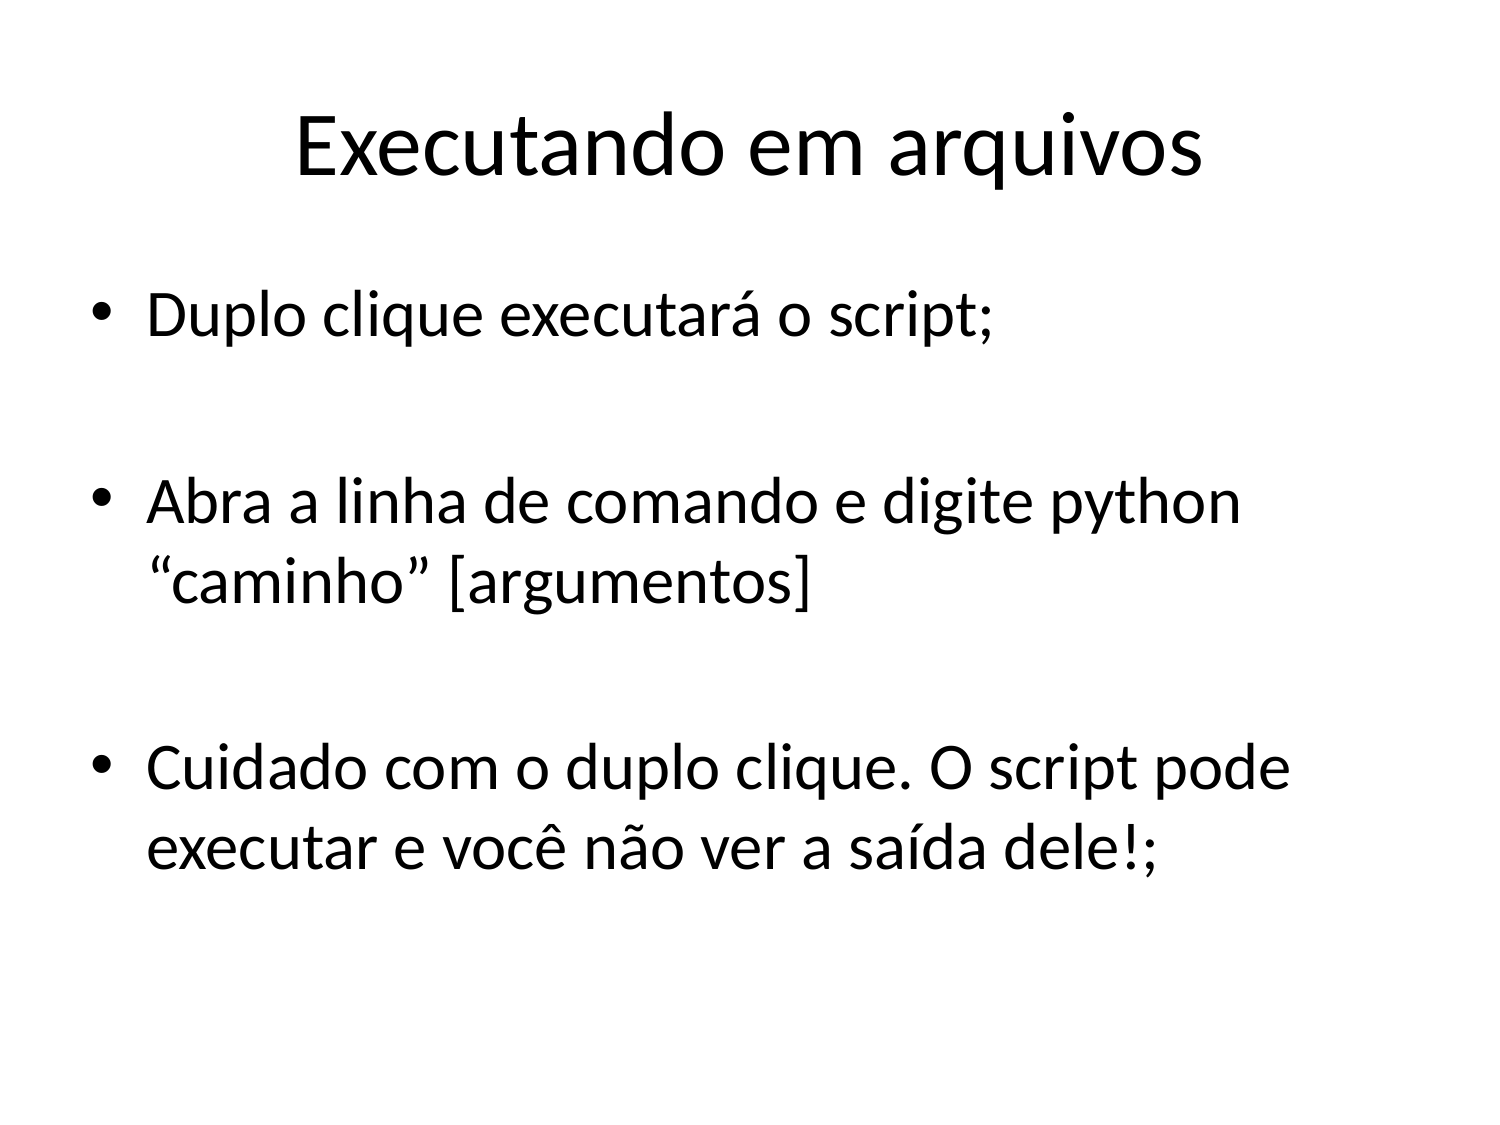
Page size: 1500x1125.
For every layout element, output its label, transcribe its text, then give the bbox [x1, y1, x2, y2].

title Executando em arquivos [75, 45, 1425, 233]
list Duplo clique executará o script; Abra a linha de comando e digite python “caminho” [argumentos] Cuidado com o duplo clique. O script pode executar e você não ver a saída dele!; [75, 262, 1425, 1005]
